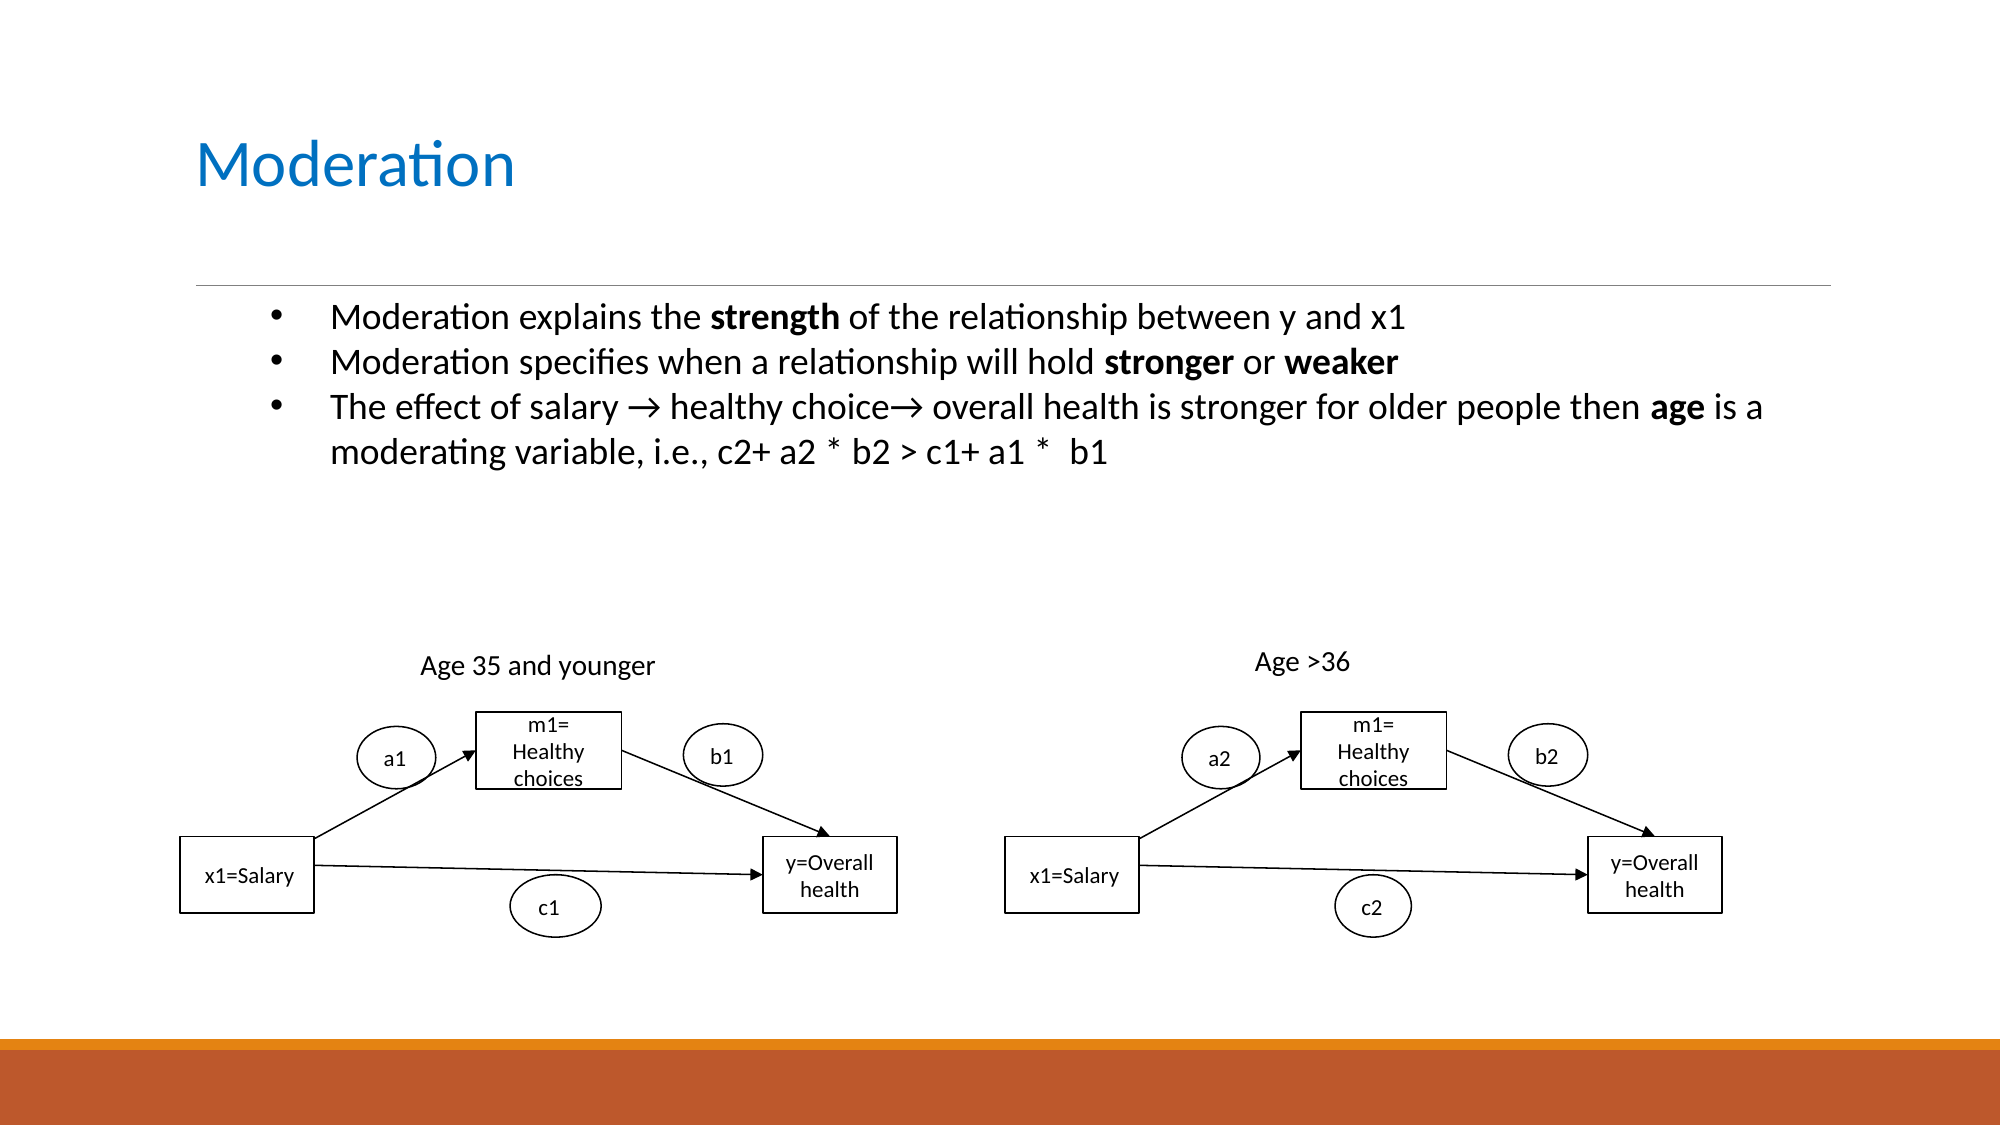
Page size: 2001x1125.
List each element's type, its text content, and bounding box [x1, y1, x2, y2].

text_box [1004, 711, 1723, 938]
list Moderation explains the strength of the relationship between y and x1 Moderation specifies when a relationship will hold stronger or weaker The effect of salary → healthy choice→ overall health is stronger for older people then age is a moderating variable, i.e., c2+ a2 * b2 > c1+ a1 * b1 [180, 284, 1830, 475]
text_box Age 35 and younger [405, 638, 672, 689]
title Moderation [180, 47, 1830, 284]
text_box Age >36 [1240, 634, 1366, 685]
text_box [179, 711, 898, 938]
